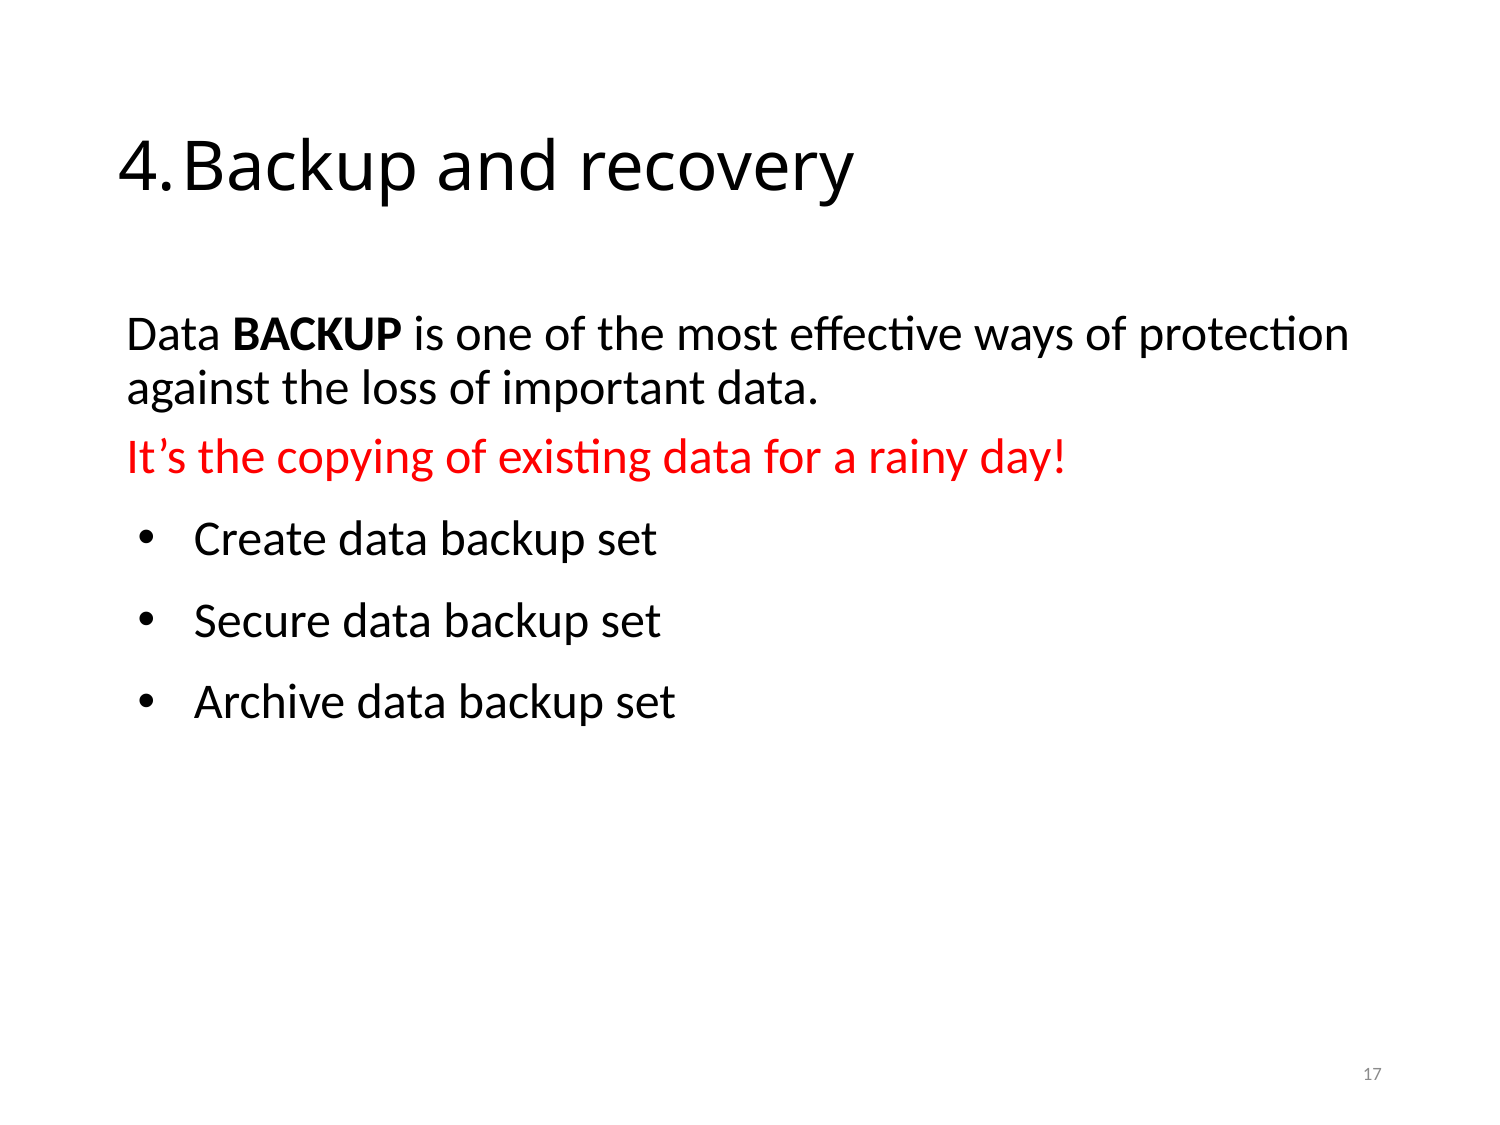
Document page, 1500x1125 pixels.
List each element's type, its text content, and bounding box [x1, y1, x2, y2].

list Data BACKUP is one of the most effective ways of protection against the loss of important data. It’s the copying of existing data for a rainy day! Create data backup set Secure data backup set Archive data backup set [103, 299, 1397, 1014]
slide_number 17 [1059, 1042, 1397, 1103]
title Backup and recovery [103, 59, 1397, 278]
